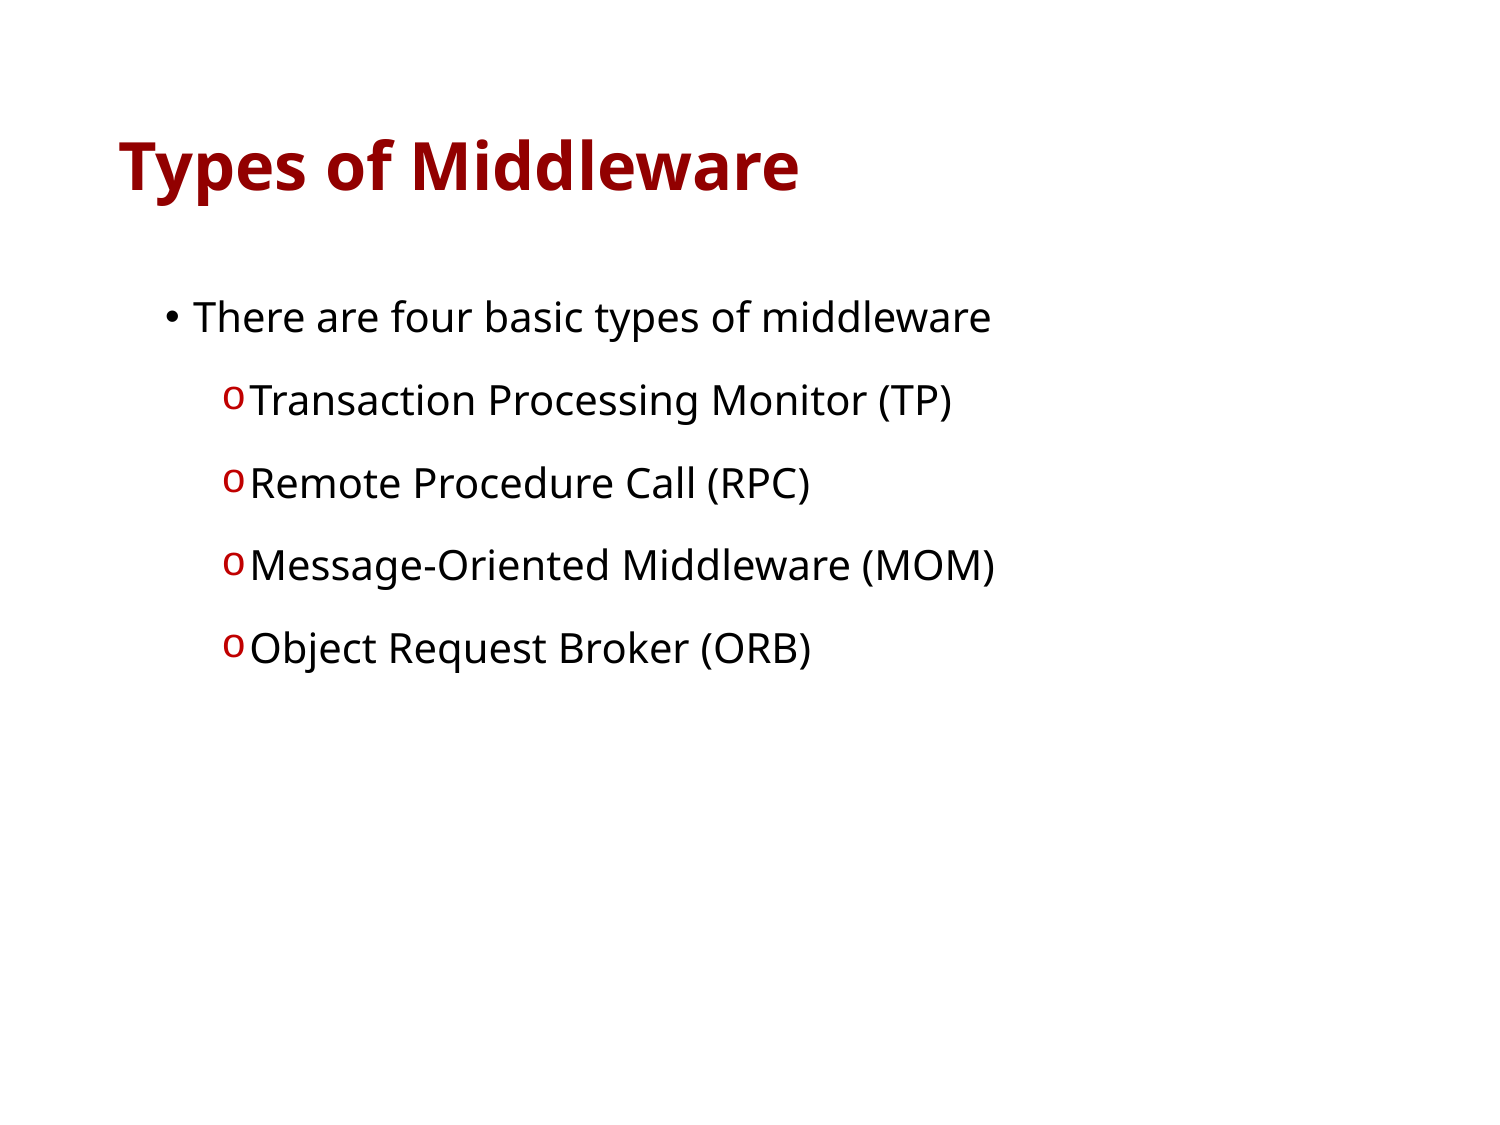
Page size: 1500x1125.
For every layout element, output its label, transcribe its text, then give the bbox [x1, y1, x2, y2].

list There are four basic types of middleware Transaction Processing Monitor (TP) Remote Procedure Call (RPC) Message-Oriented Middleware (MOM) Object Request Broker (ORB) [150, 258, 1500, 859]
title Types of Middleware [103, 59, 1397, 278]
